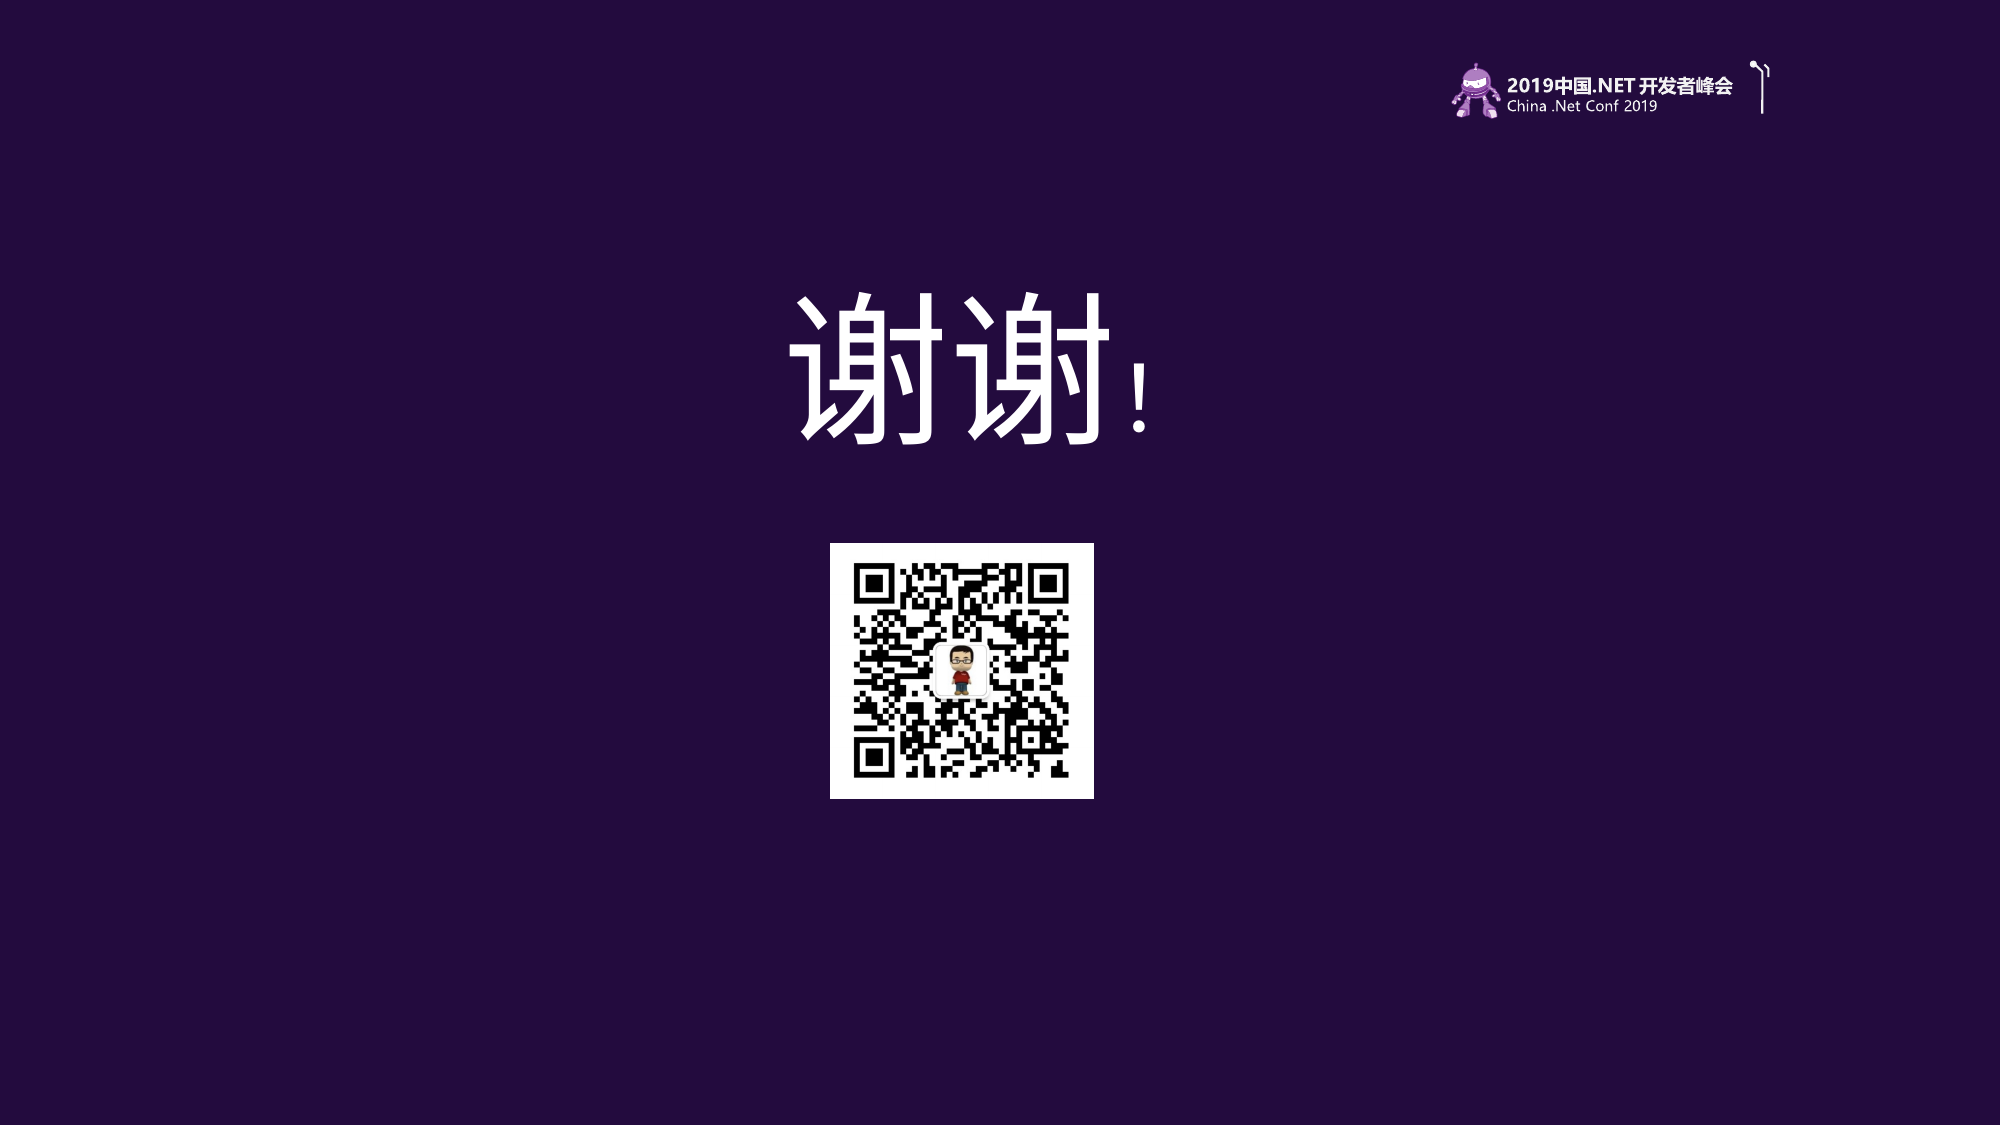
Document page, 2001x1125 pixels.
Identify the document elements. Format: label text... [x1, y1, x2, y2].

text_box 谢谢！ [132, 281, 1858, 844]
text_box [1447, 61, 1769, 120]
picture [830, 543, 1094, 799]
